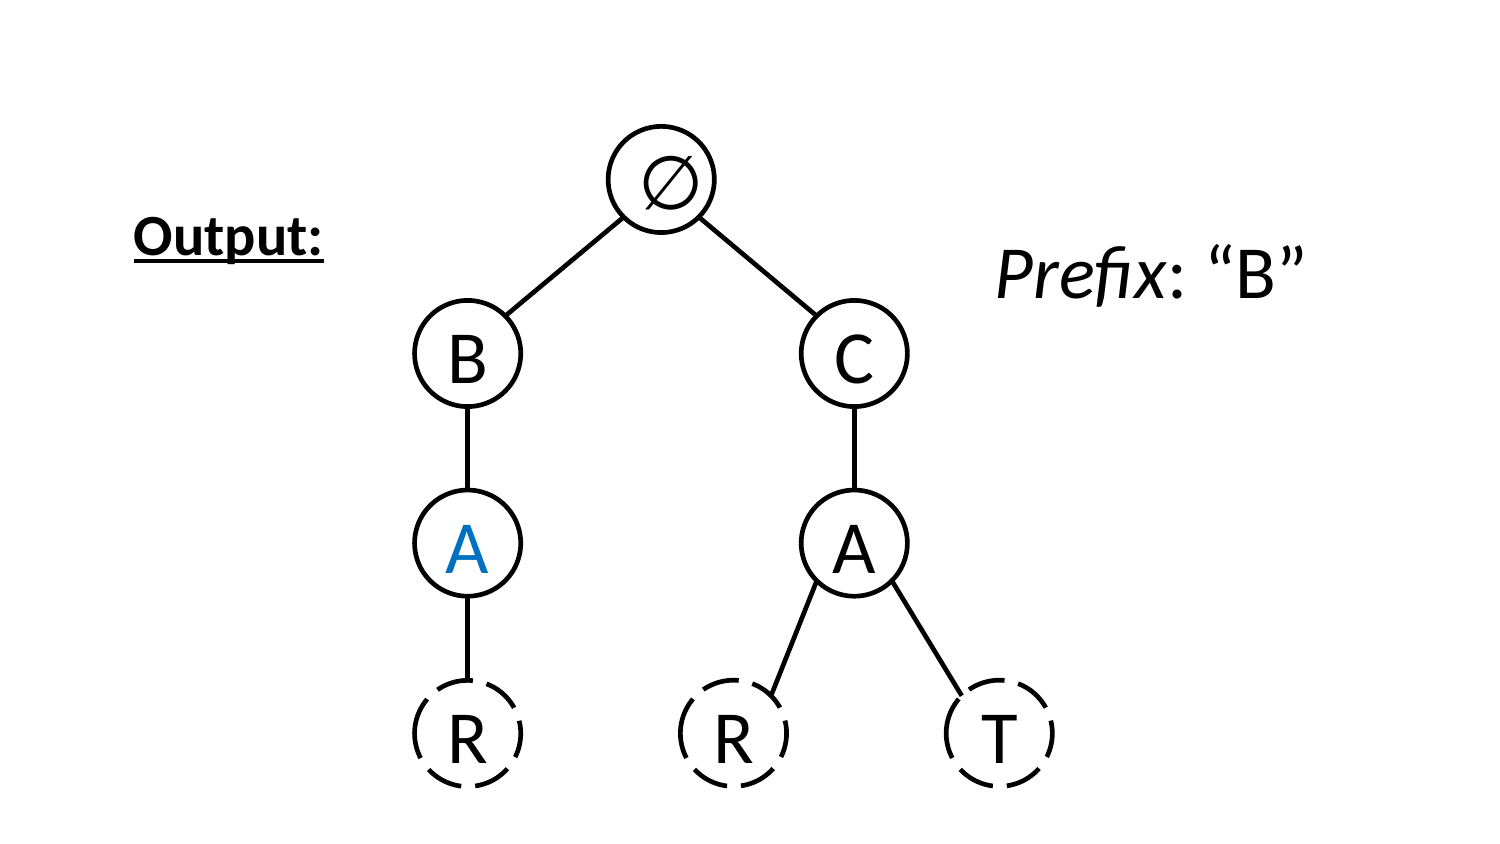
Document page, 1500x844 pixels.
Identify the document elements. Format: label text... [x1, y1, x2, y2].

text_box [891, 580, 962, 696]
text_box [770, 580, 817, 696]
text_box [505, 216, 624, 316]
text_box A [413, 489, 522, 598]
text_box R [679, 679, 788, 788]
text_box B [413, 299, 522, 408]
text_box R [413, 679, 522, 788]
text_box A [800, 489, 909, 598]
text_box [698, 216, 817, 316]
text_box Prefix: “B” [980, 126, 1397, 321]
text_box Output: [119, 189, 403, 275]
text_box C [800, 299, 909, 408]
text_box ∅ [607, 125, 716, 234]
text_box T [945, 679, 1054, 788]
